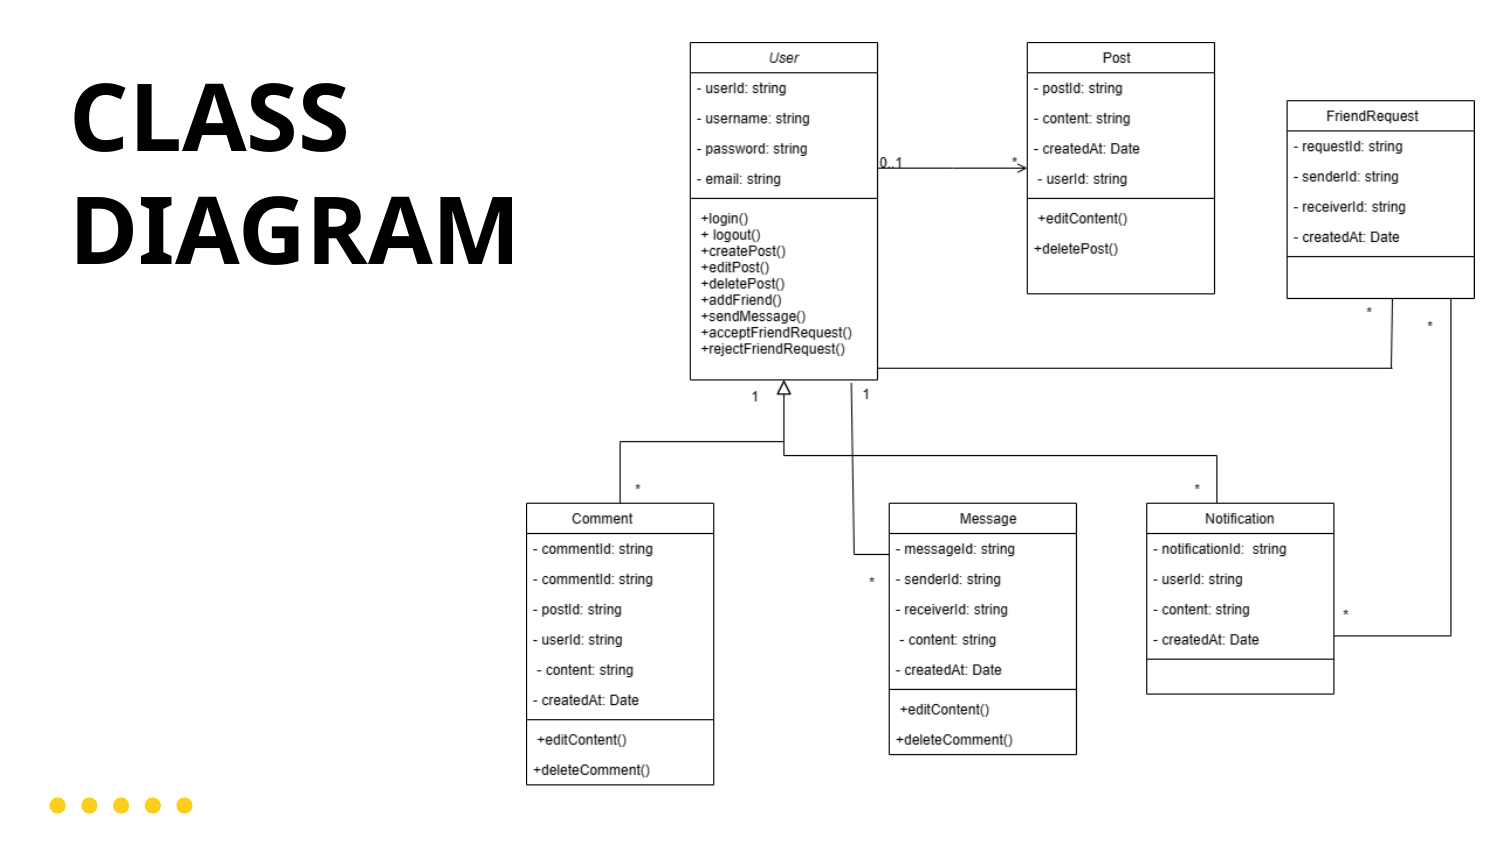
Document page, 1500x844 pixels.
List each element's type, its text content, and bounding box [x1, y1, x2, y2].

title CLASS DIAGRAM [54, 42, 524, 114]
picture [525, 42, 1476, 789]
